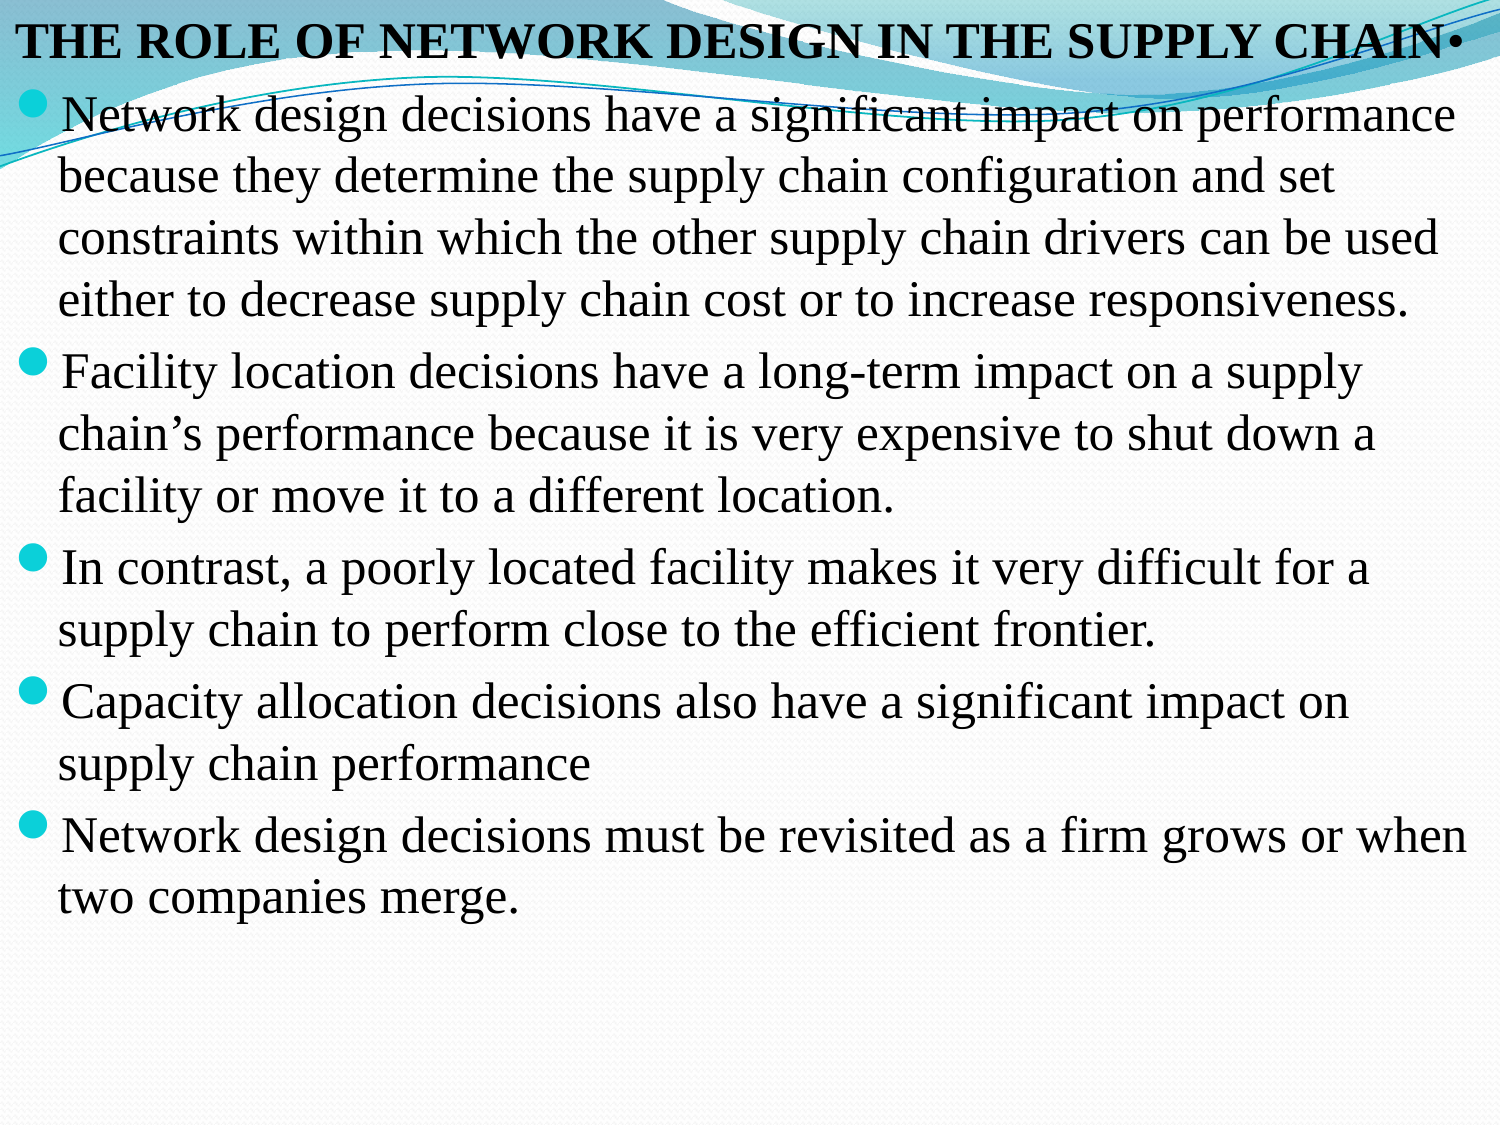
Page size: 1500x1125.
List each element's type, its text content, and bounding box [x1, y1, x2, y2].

list THE ROLE OF NETWORK DESIGN IN THE SUPPLY CHAIN• Network design decisions have a significant impact on performance because they determine the supply chain configuration and set constraints within which the other supply chain drivers can be used either to decrease supply chain cost or to increase responsiveness. Facility location decisions have a long-term impact on a supply chain’s performance because it is very expensive to shut down a facility or move it to a different location. In contrast, a poorly located facility makes it very difficult for a supply chain to perform close to the efficient frontier. Capacity allocation decisions also have a significant impact on supply chain performance Network design decisions must be revisited as a firm grows or when two companies merge. [0, 0, 1500, 1113]
